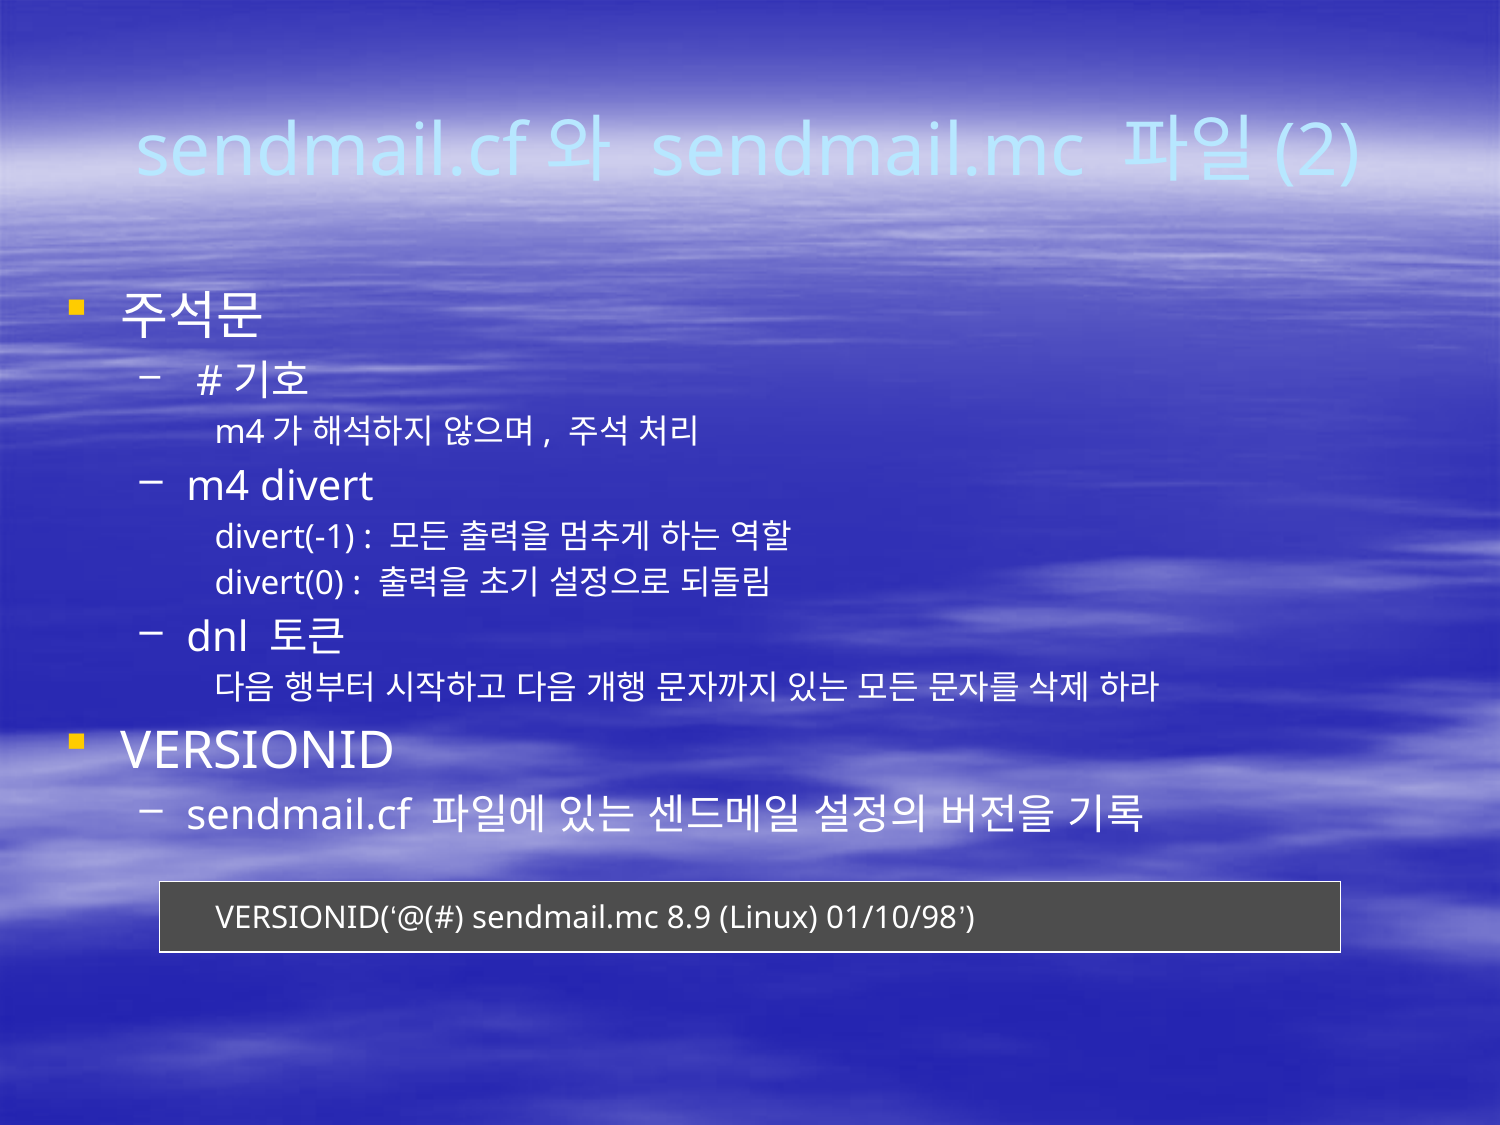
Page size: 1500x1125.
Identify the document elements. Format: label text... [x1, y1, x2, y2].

title sendmail.cf와 sendmail.mc 파일(2) [49, 37, 1446, 256]
table_header VERSIONID(‘@(#) sendmail.mc 8.9 (Linux) 01/10/98’) [160, 882, 1340, 951]
list 주석문 #기호 m4가 해석하지 않으며, 주석 처리 m4 divert divert(-1) : 모든 출력을 멈추게 하는 역할 divert(0) : 출력을 초기 설정으로 되돌림 dnl 토큰 다음 행부터 시작하고 다음 개행 문자까지 있는 모든 문자를 삭제 하라 VERSIONID sendmail.cf 파일에 있는 센드메일 설정의 버전을 기록 [49, 274, 1460, 1001]
